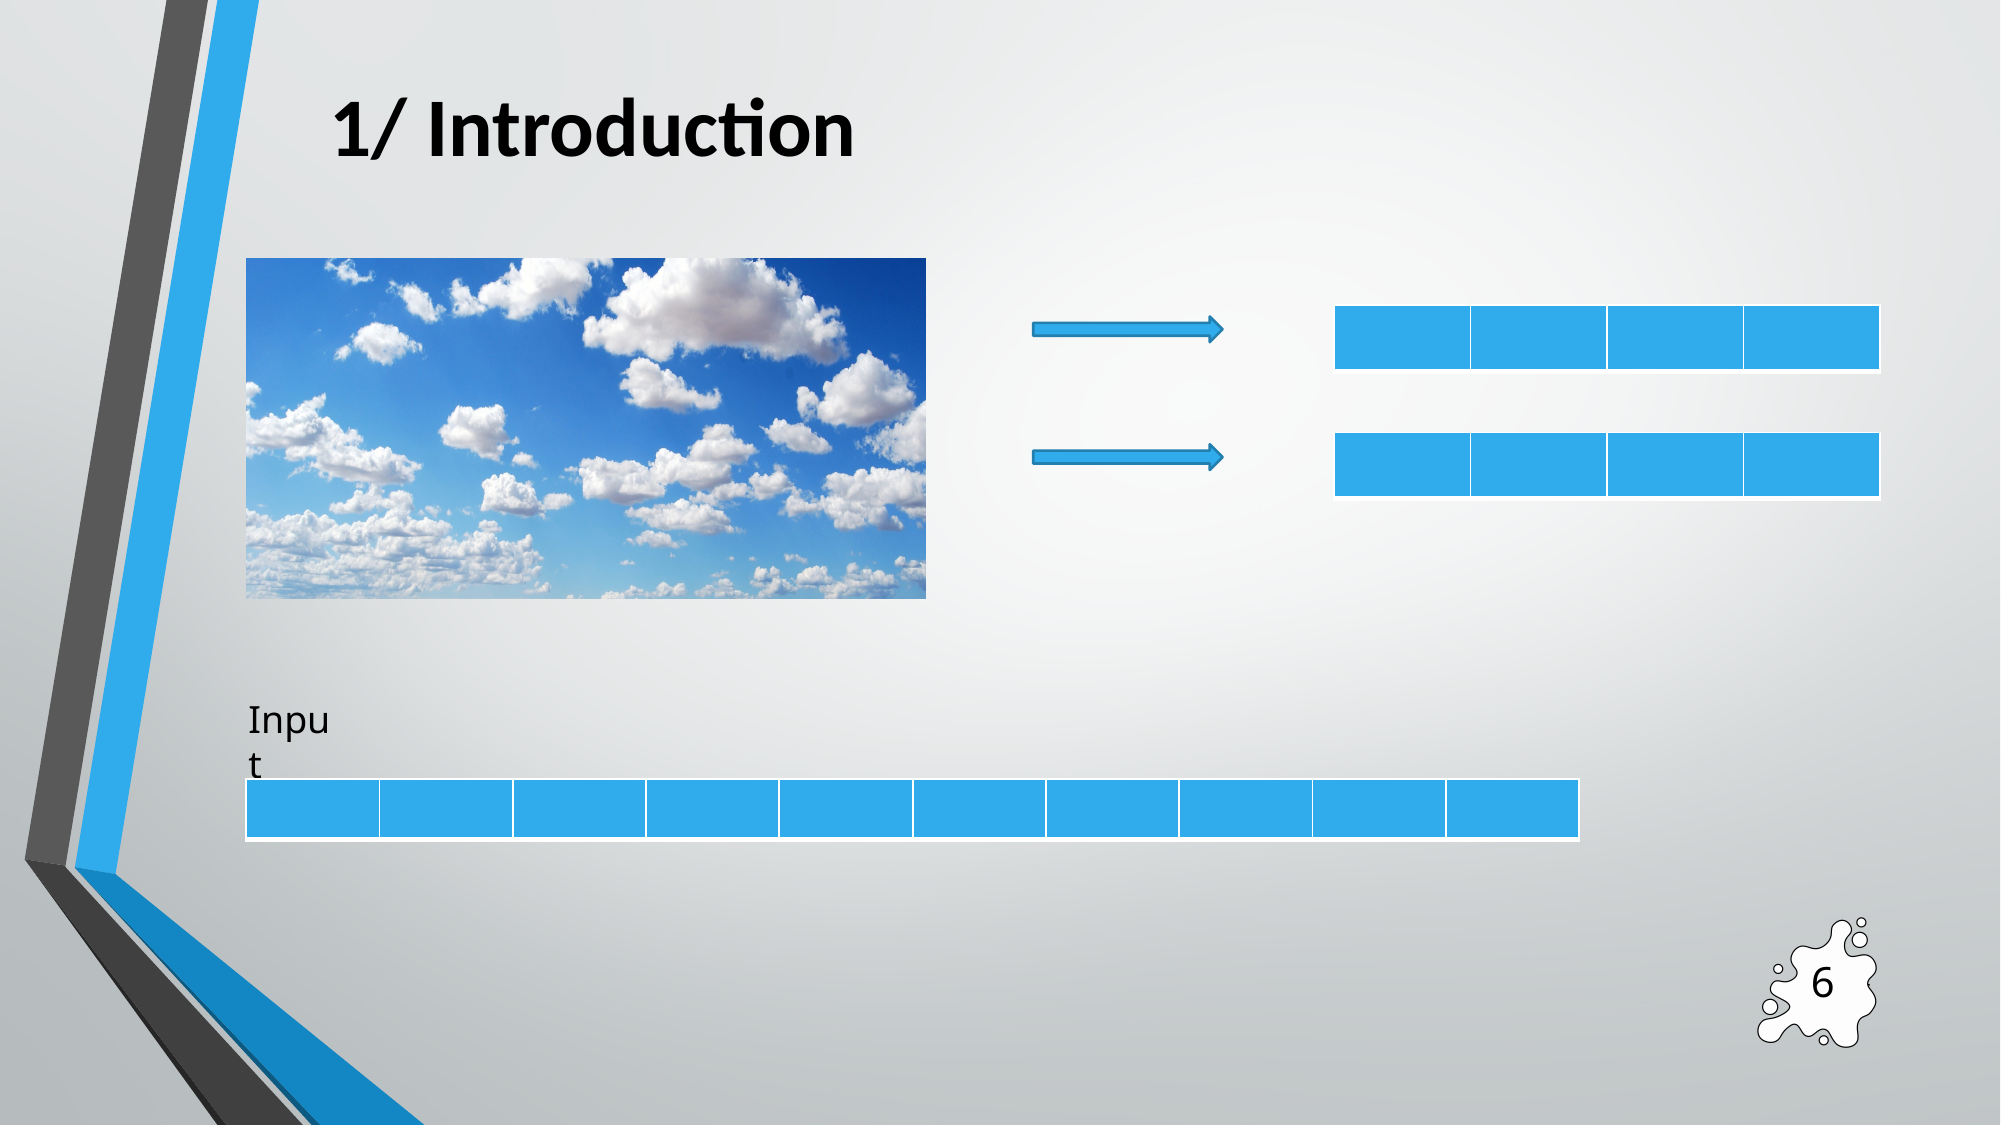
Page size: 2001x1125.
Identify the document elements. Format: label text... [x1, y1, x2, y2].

table_header [1313, 780, 1445, 837]
table_header [1047, 780, 1178, 837]
title 1/ Introduction [295, 38, 1887, 207]
table_header [380, 780, 512, 837]
table_header [514, 780, 645, 837]
table_header [1471, 306, 1606, 369]
text_box [1031, 443, 1224, 472]
table_header [1608, 433, 1743, 496]
table_header [1335, 433, 1470, 496]
table_header [914, 780, 1045, 837]
table_header [1180, 780, 1312, 837]
text_box [1031, 315, 1224, 344]
text_box Input [233, 689, 349, 794]
table_header [780, 780, 912, 837]
table_header [1744, 306, 1879, 369]
table_header [247, 780, 379, 837]
picture [245, 258, 926, 599]
table_header [1608, 306, 1743, 369]
table_header [1447, 780, 1578, 837]
table_header [647, 780, 778, 837]
table_header [1335, 306, 1470, 369]
table_header [1744, 433, 1879, 496]
picture [1730, 896, 1904, 1069]
table_header [1471, 433, 1606, 496]
